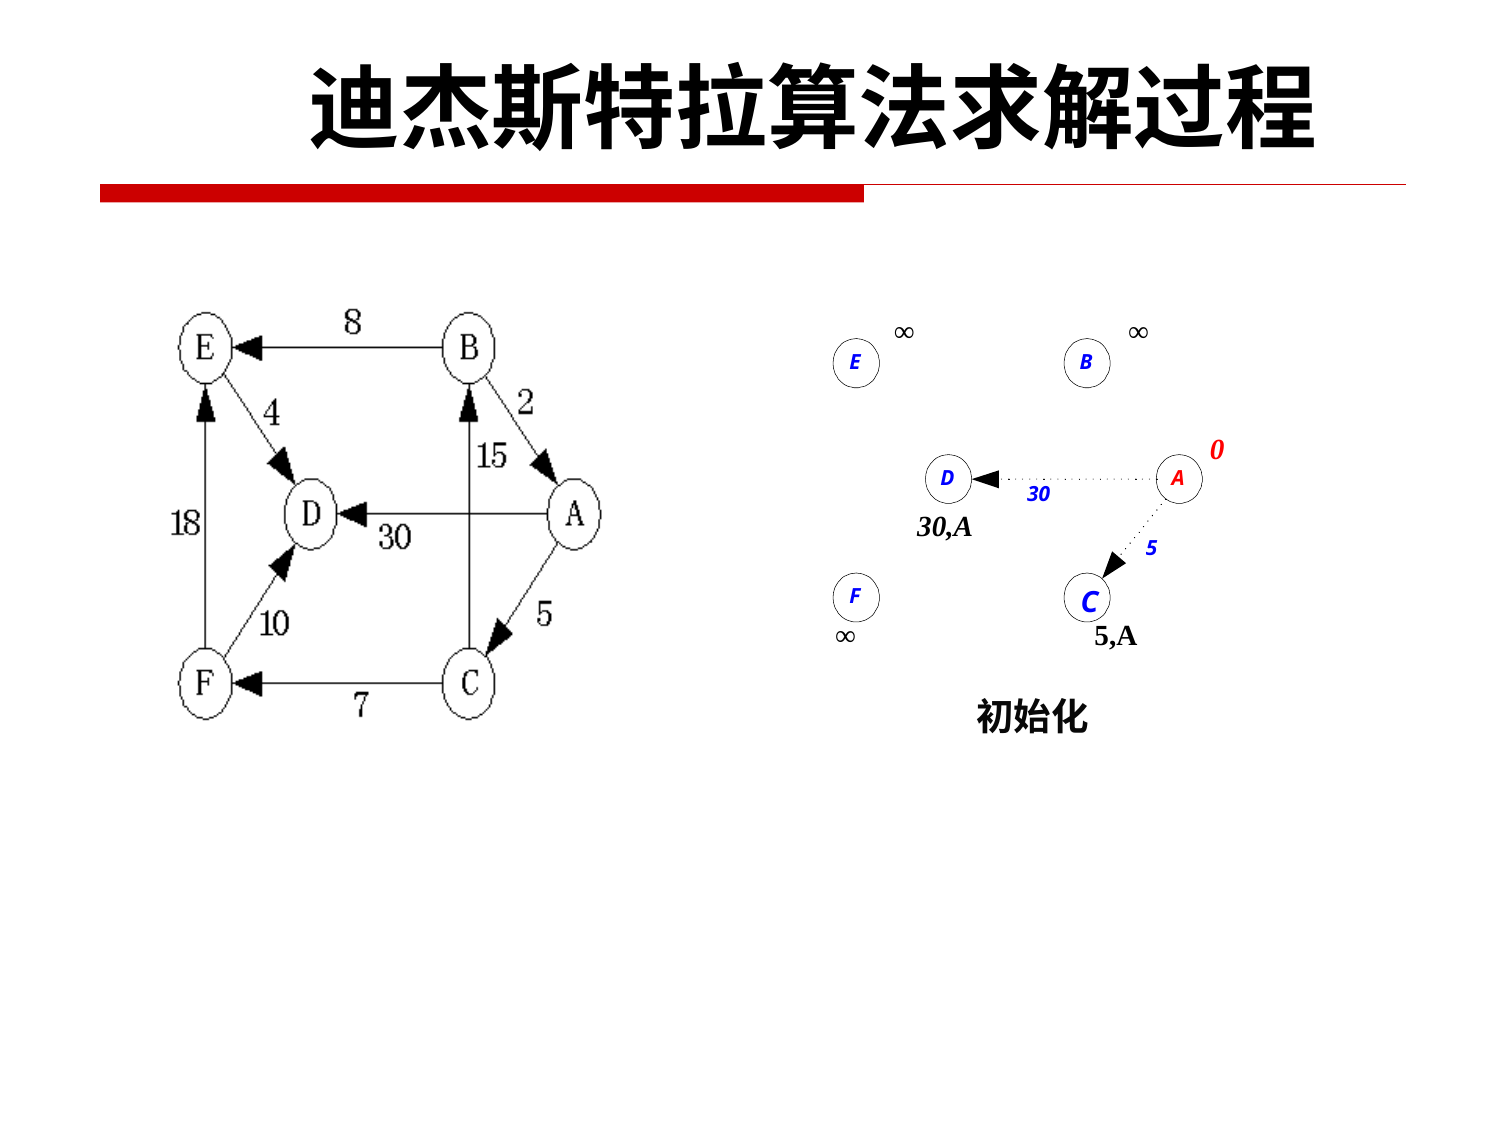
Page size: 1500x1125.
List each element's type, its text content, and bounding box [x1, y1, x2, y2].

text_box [820, 304, 1313, 739]
text_box 迪杰斯特拉算法求解过程 [293, 42, 1348, 167]
picture [163, 292, 622, 736]
